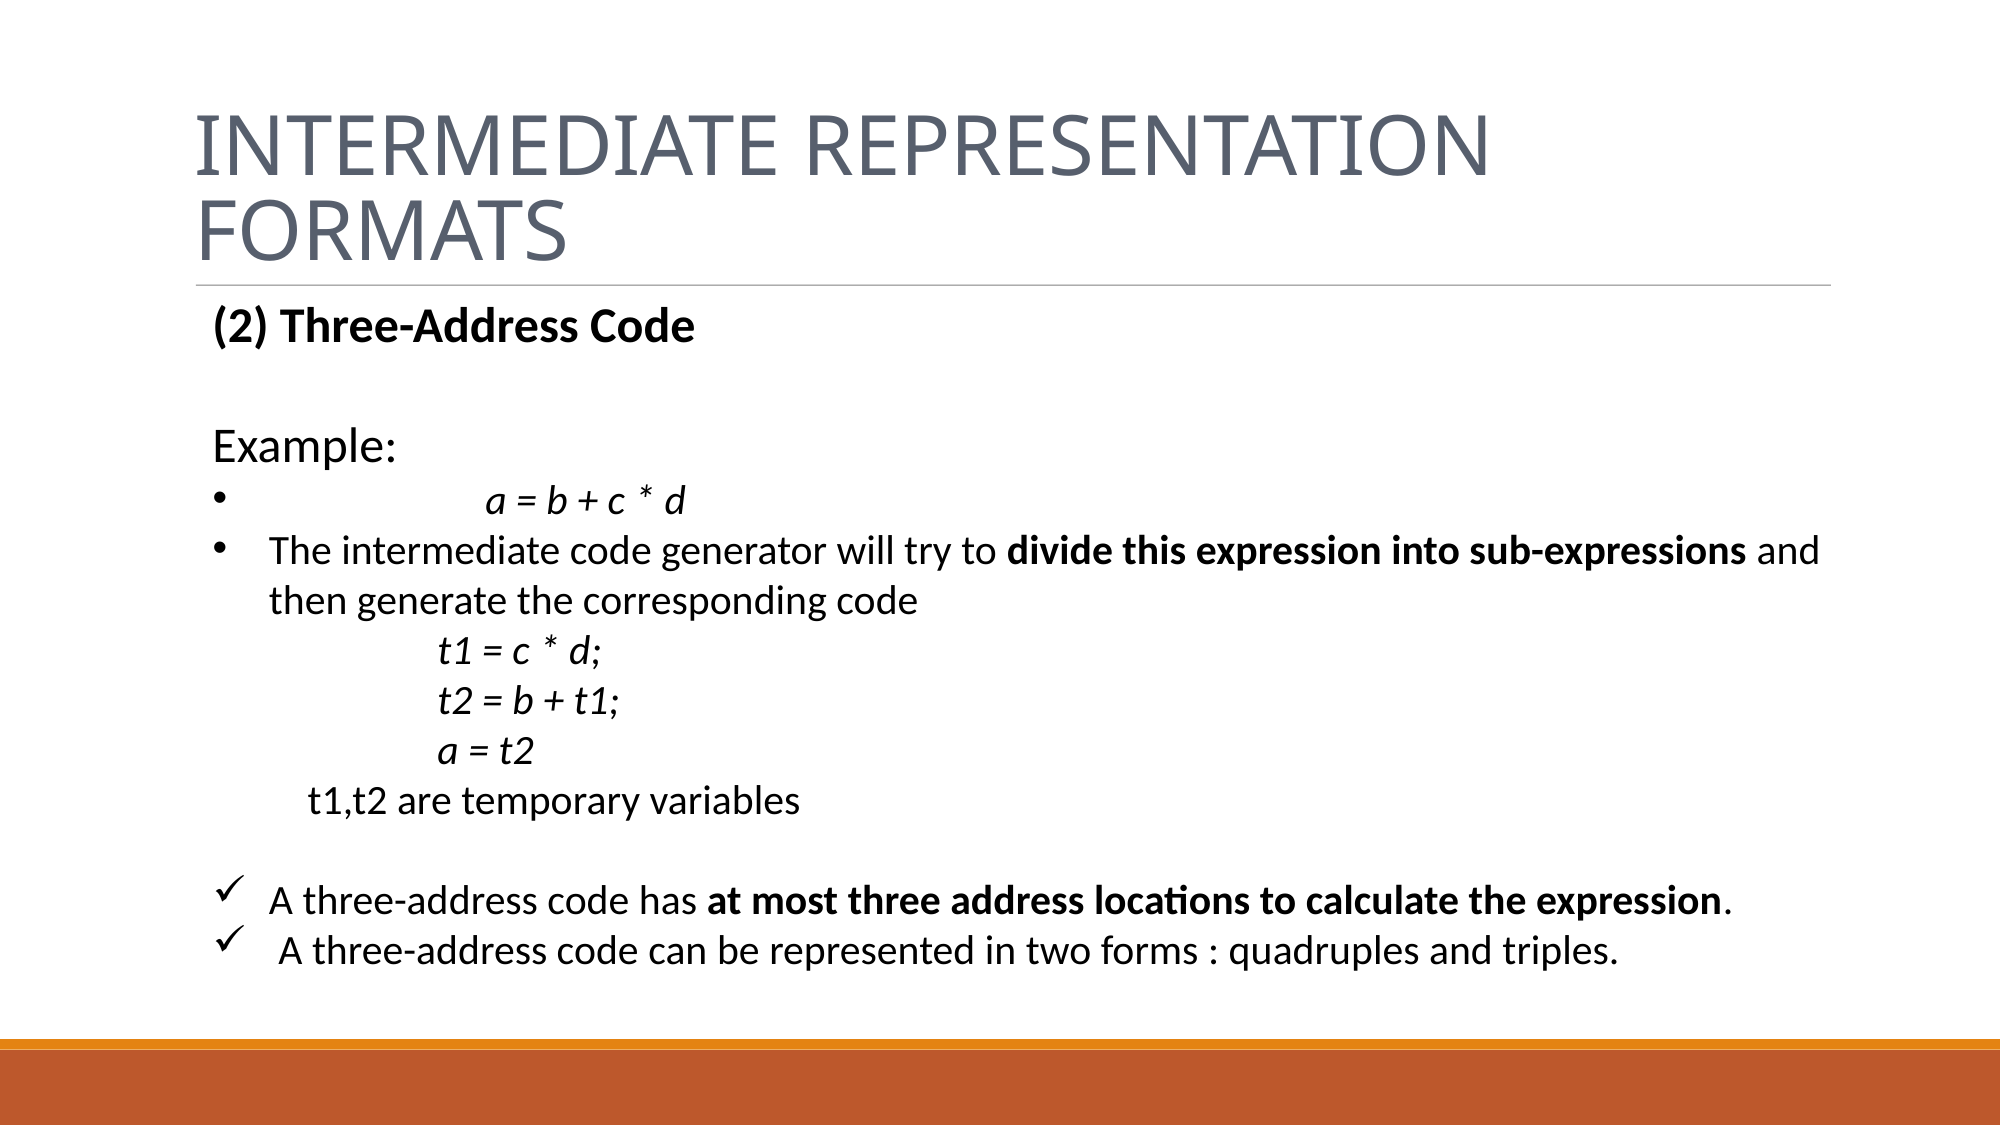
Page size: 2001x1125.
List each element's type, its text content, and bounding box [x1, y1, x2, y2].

text_box Intermediate Representation Formats [180, 47, 1830, 285]
text_box (2) Three-Address Code Example: a = b + c * d The intermediate code generator will try to divide this expression into sub-expressions and then generate the corresponding code t1 = c * d; t2 = b + t1; a = t2 t1,t2 are temporary variables A three-address code has at most three address locations to calculate the expression. A three-address code can be represented in two forms : quadruples and triples. [197, 285, 1866, 1030]
